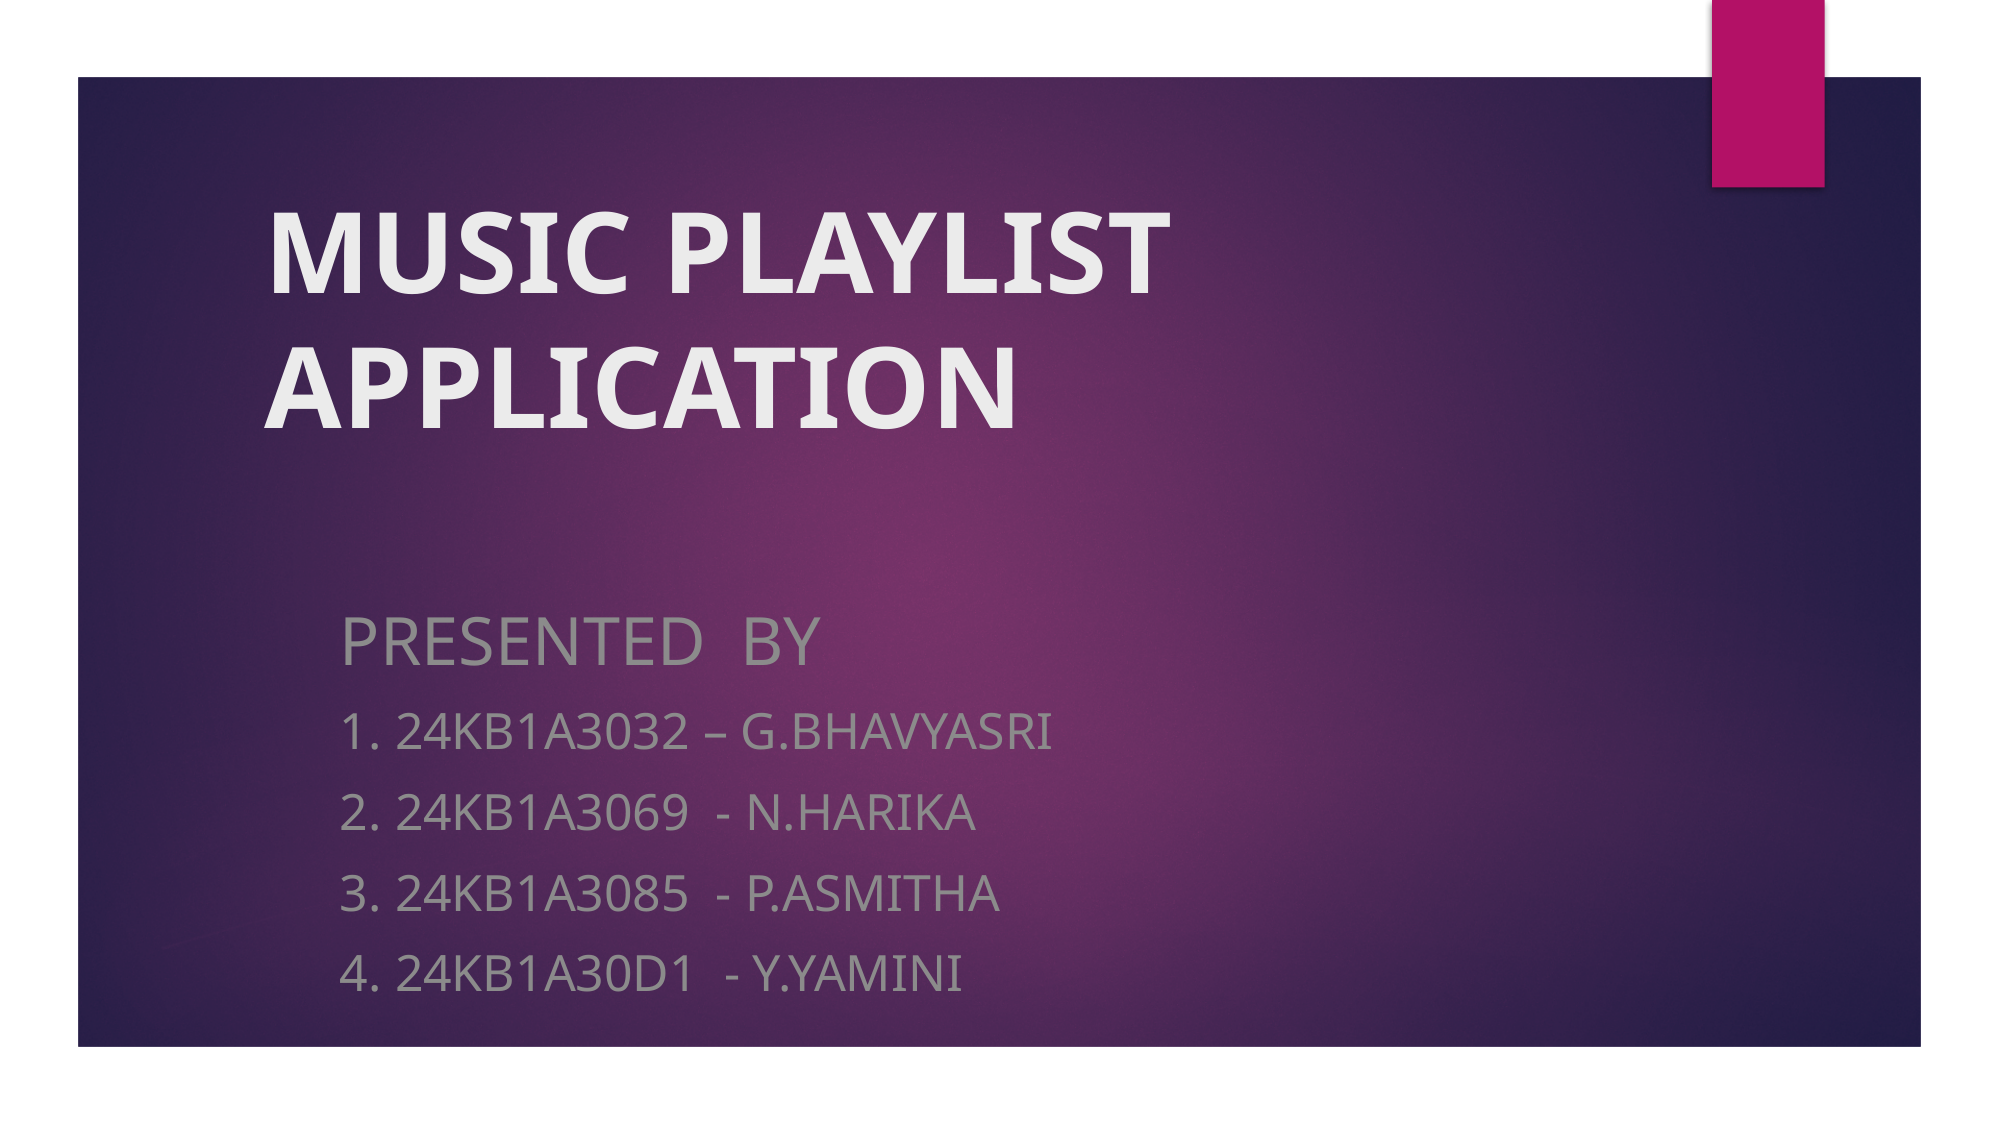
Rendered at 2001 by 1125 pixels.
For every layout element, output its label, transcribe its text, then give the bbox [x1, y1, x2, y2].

subtitle PRESENTED BY 1. 24KB1A3032 – G.BHAVYASRI 2. 24KB1A3069 - N.HARIKA 3. 24KB1A3085 - P.ASMITHA 4. 24KB1A30D1 - Y.YAMINI [249, 590, 1750, 1029]
title MUSIC PLAYLIST APPLICATION [249, 133, 1750, 459]
